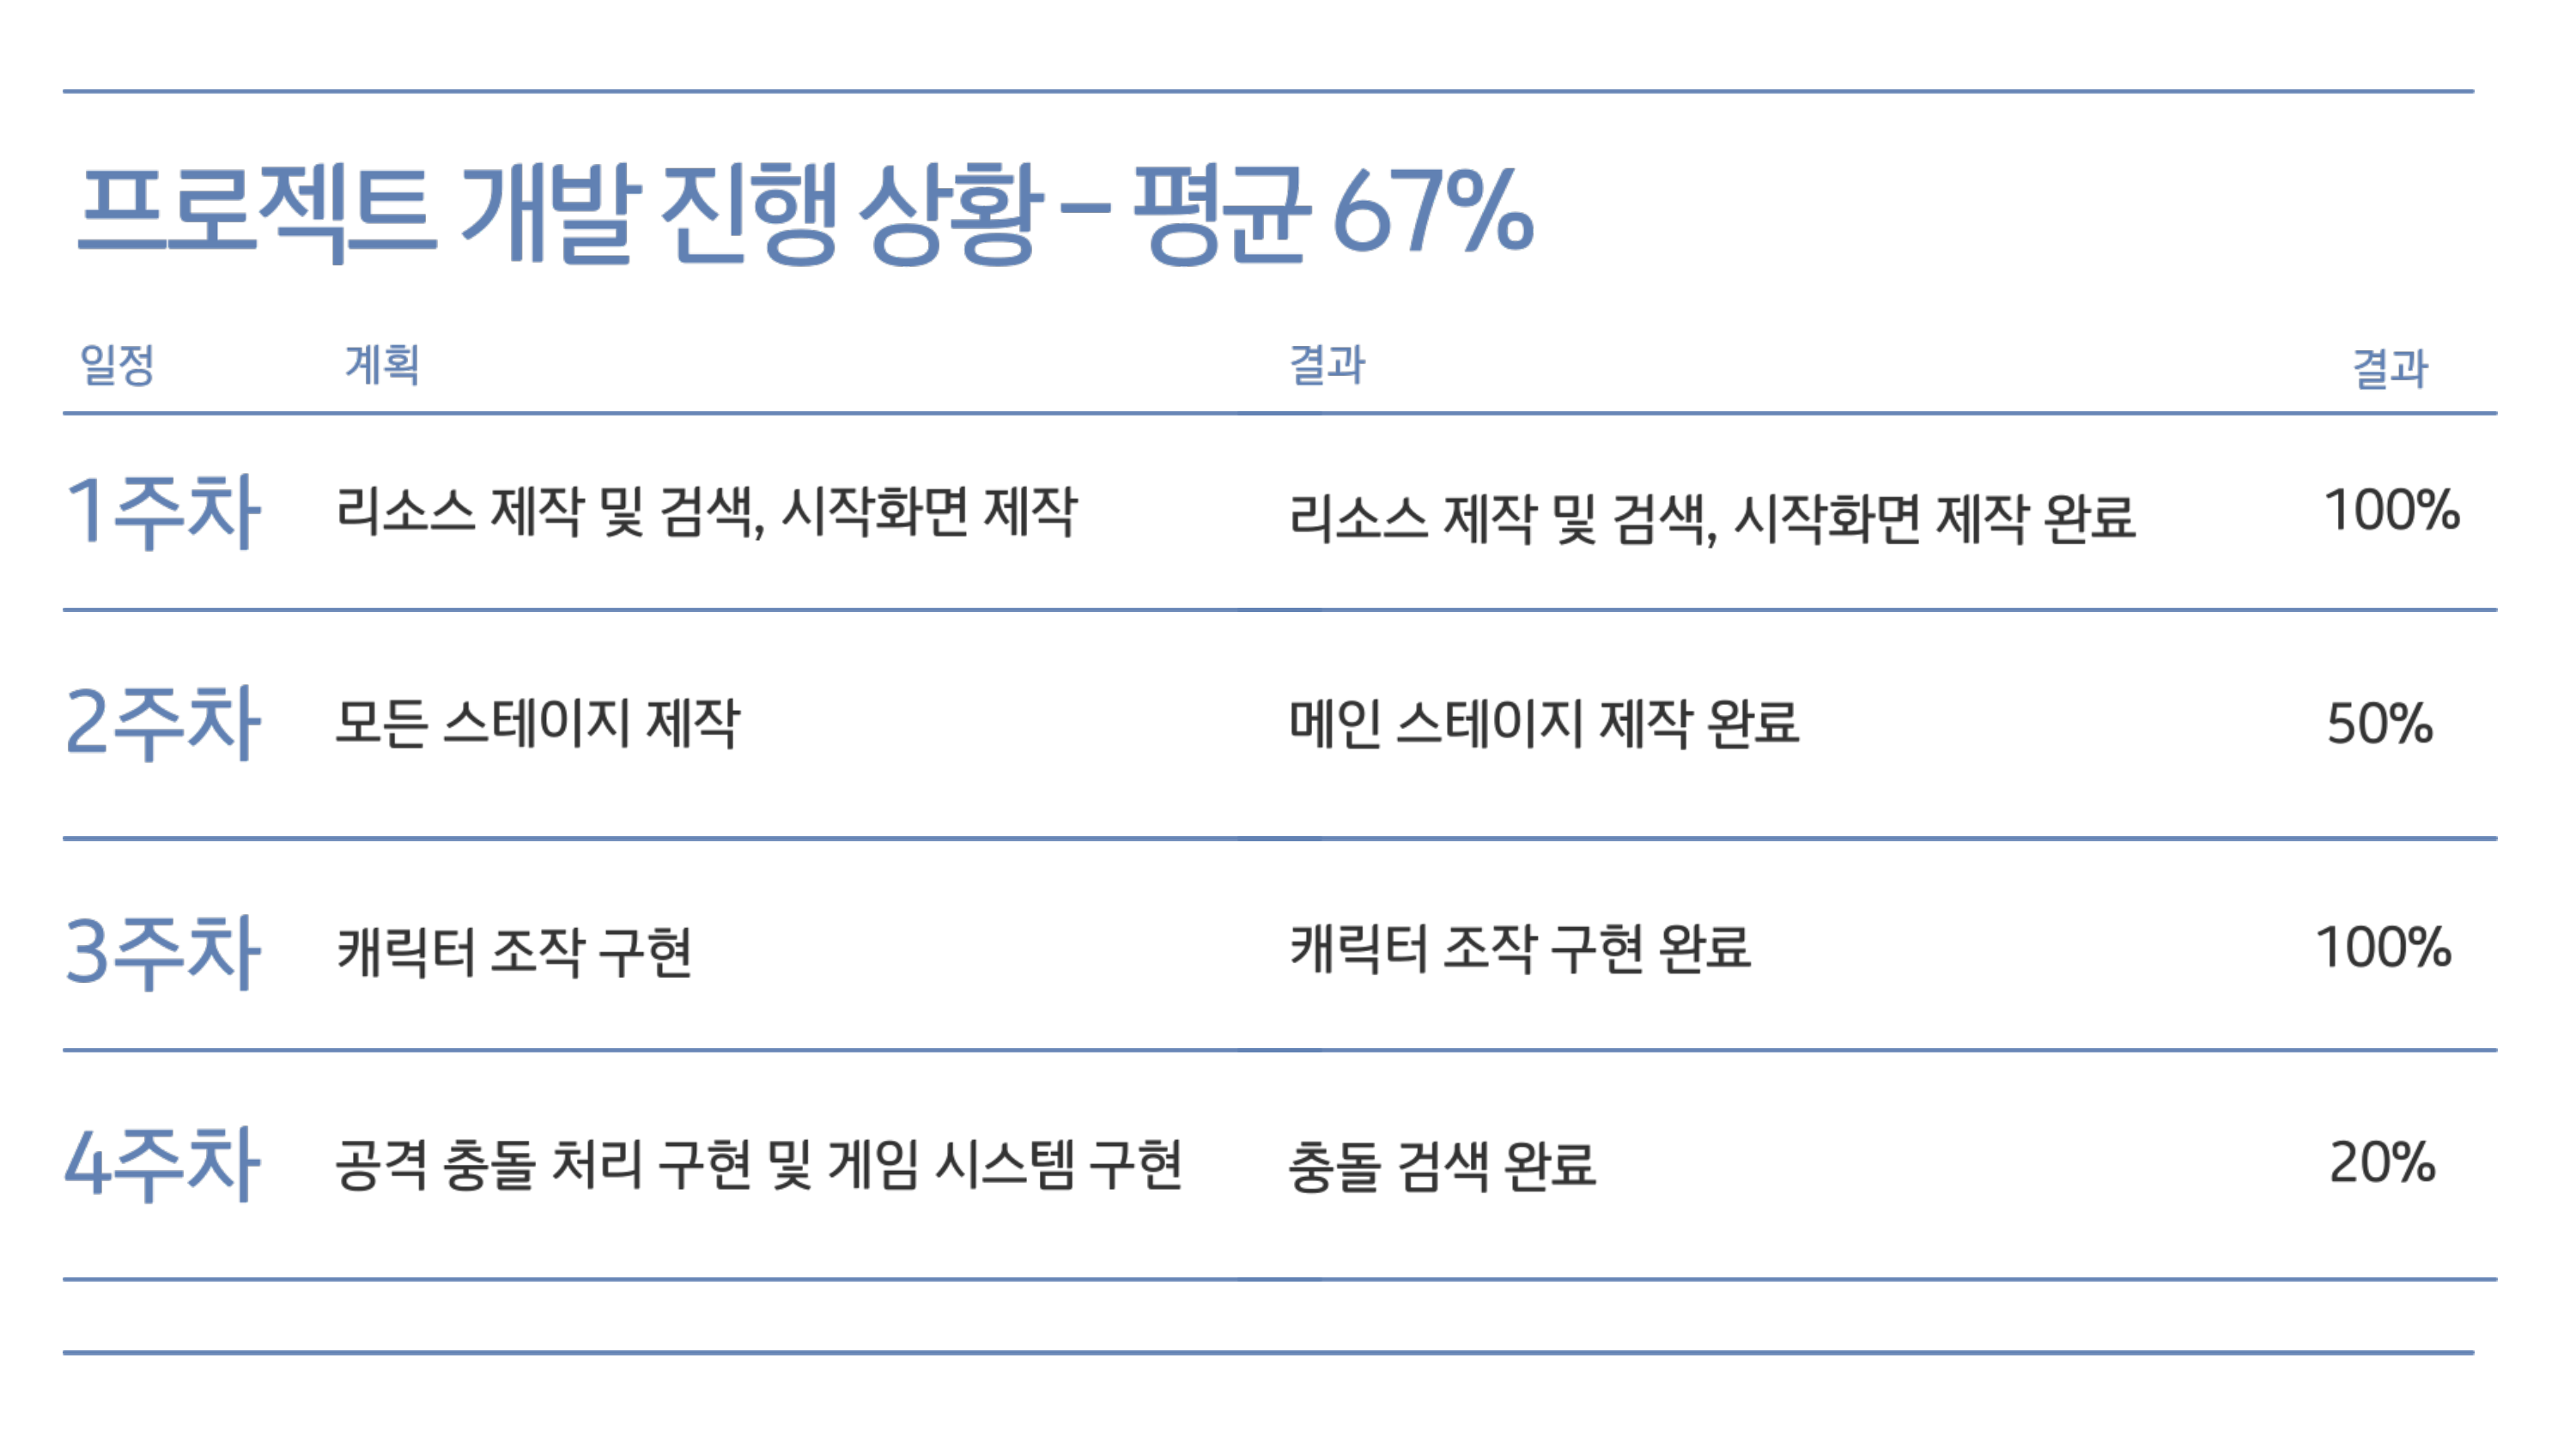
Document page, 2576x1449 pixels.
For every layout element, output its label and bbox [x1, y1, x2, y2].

picture [2295, 876, 2510, 1034]
text_box [63, 88, 2475, 94]
text_box [401, 607, 1236, 612]
text_box [1414, 410, 2331, 415]
text_box [1237, 1048, 2498, 1053]
picture [1267, 464, 2195, 603]
text_box [1237, 410, 1268, 415]
text_box [1237, 607, 2498, 612]
picture [20, 101, 1644, 1300]
text_box [353, 1048, 1236, 1053]
picture [1268, 894, 1808, 1034]
text_box [345, 1277, 1236, 1282]
text_box [1237, 1277, 2498, 1282]
text_box [2477, 410, 2498, 415]
picture [1271, 1111, 1647, 1250]
picture [2310, 1091, 2493, 1249]
text_box [1237, 836, 2498, 841]
text_box [468, 410, 1236, 415]
picture [2303, 316, 2518, 597]
text_box [353, 836, 1236, 841]
picture [1268, 668, 1856, 809]
text_box [63, 1350, 2475, 1355]
picture [2307, 652, 2490, 810]
